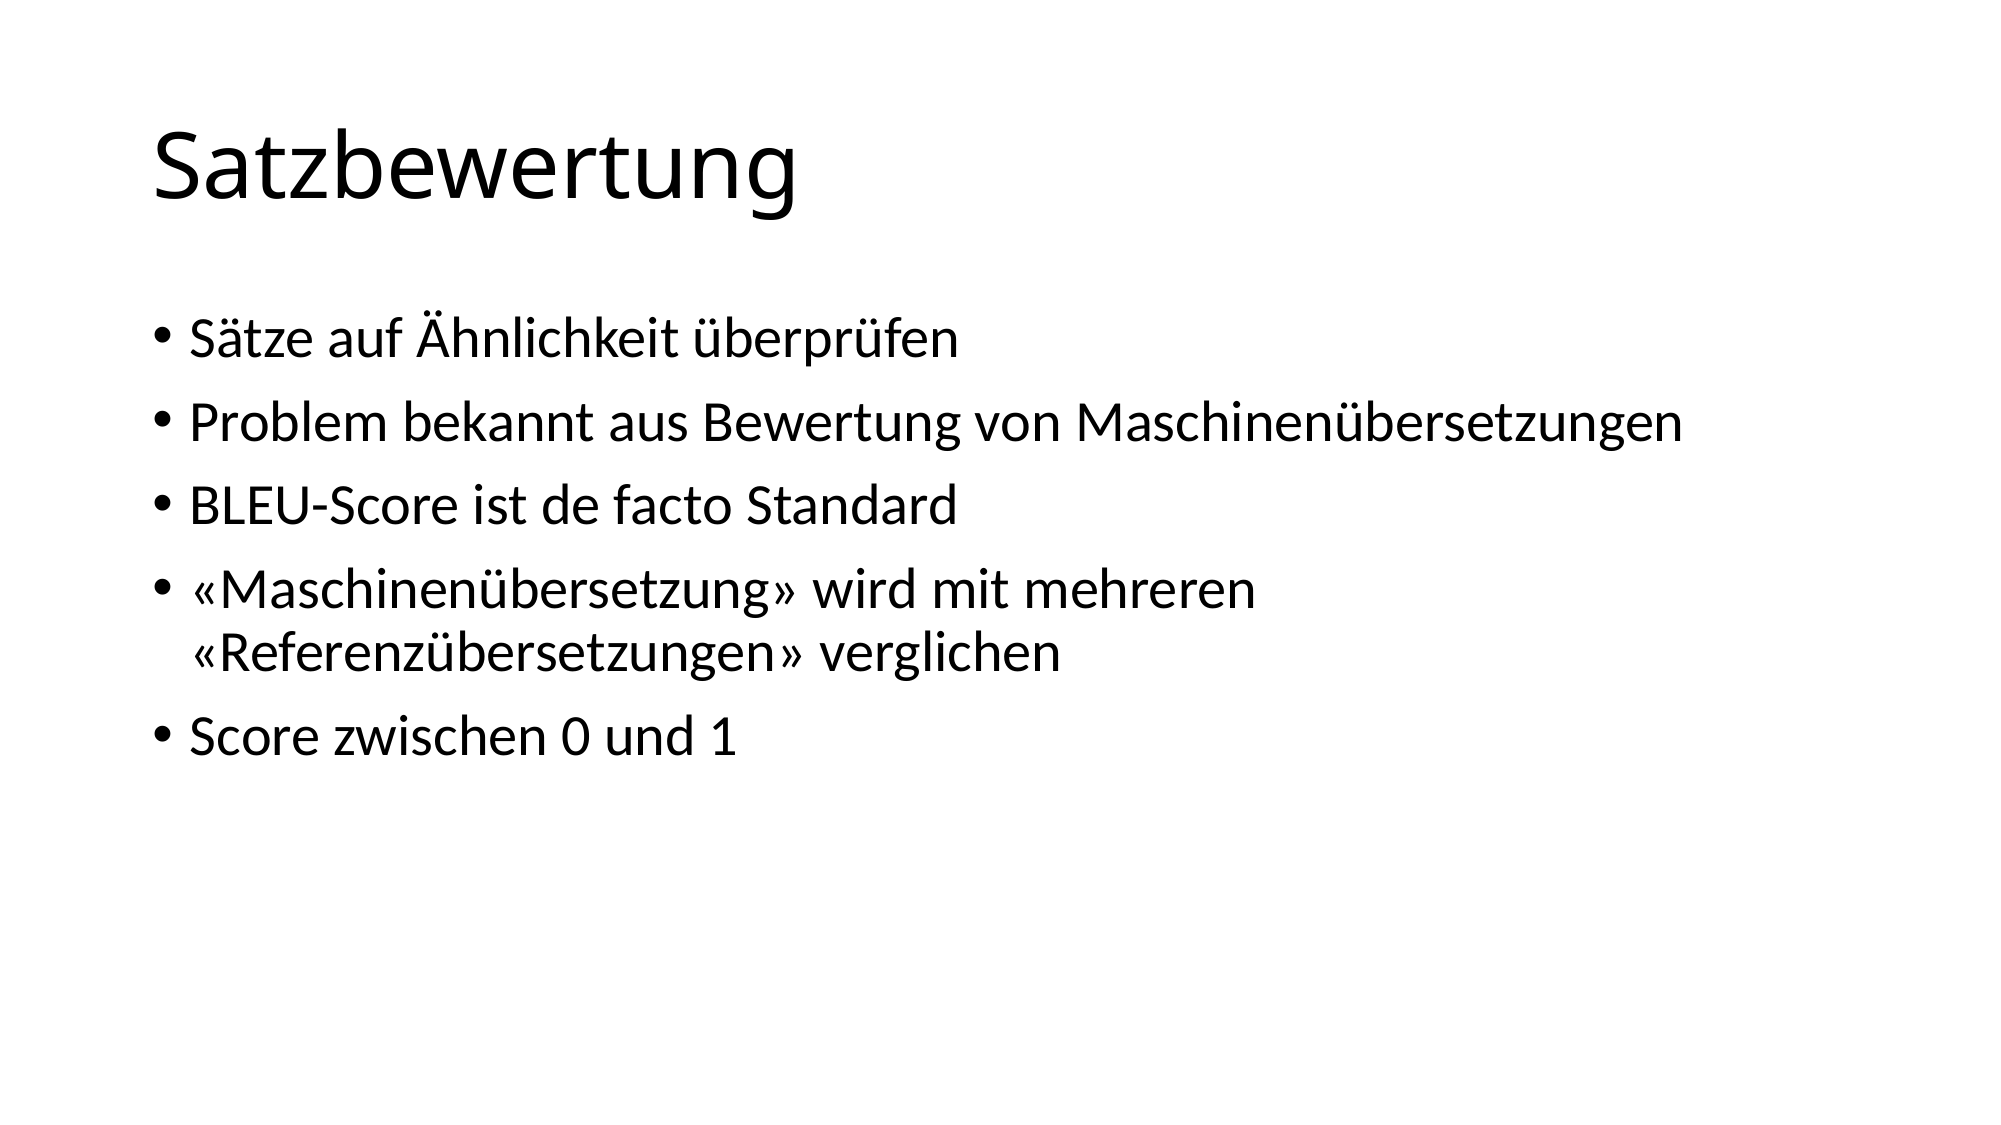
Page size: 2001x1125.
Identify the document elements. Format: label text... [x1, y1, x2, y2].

title Satzbewertung [137, 59, 1863, 278]
list Sätze auf Ähnlichkeit überprüfen Problem bekannt aus Bewertung von Maschinenübersetzungen BLEU-Score ist de facto Standard «Maschinenübersetzung» wird mit mehreren «Referenzübersetzungen» verglichen Score zwischen 0 und 1 [137, 299, 1863, 1014]
